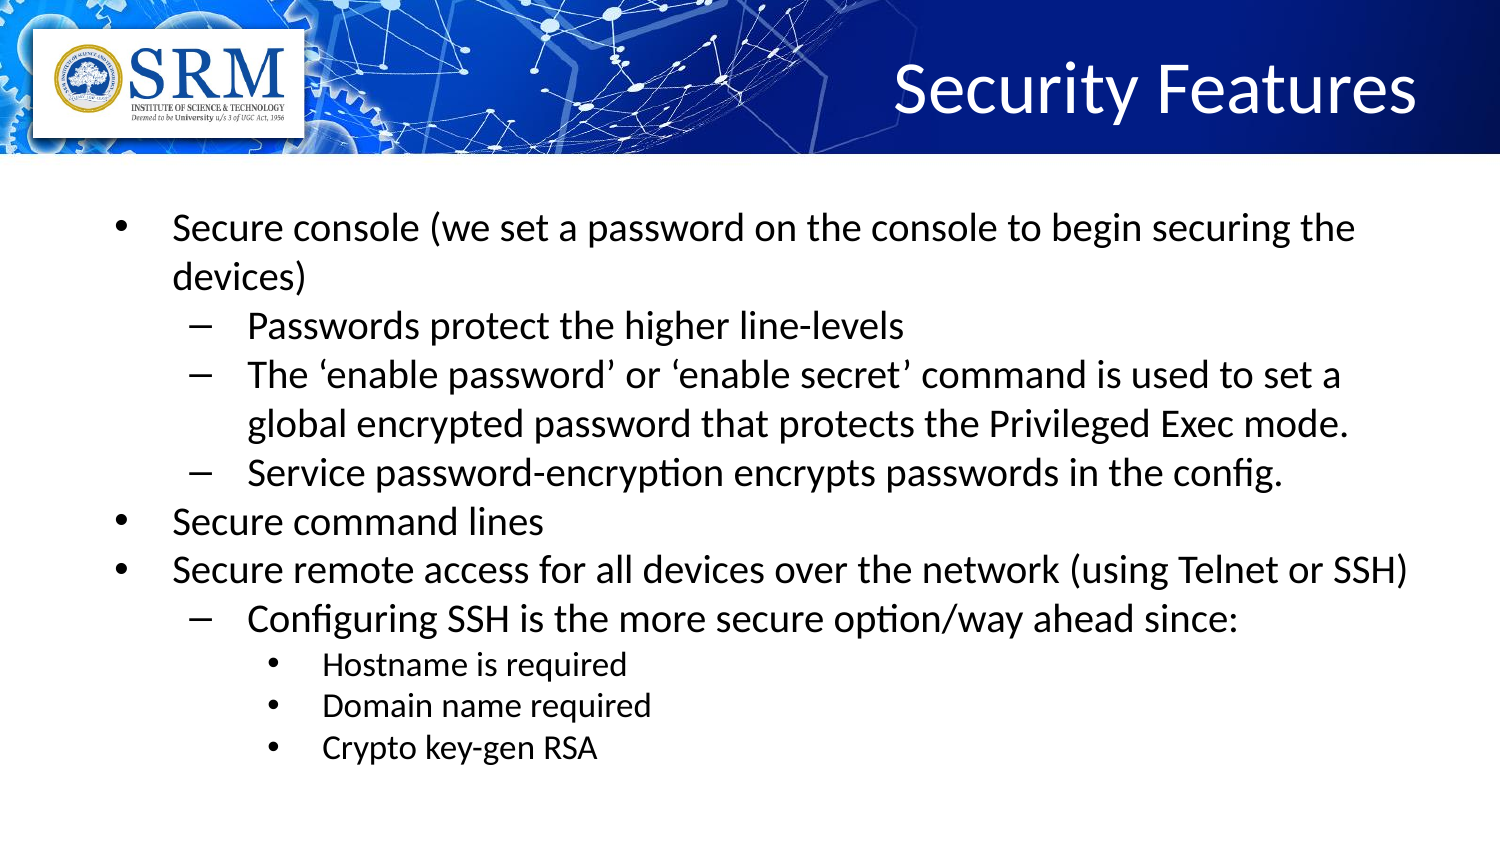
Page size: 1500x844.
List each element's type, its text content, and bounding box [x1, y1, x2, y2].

list Secure console (we set a password on the console to begin securing the devices) Passwords protect the higher line-levels The ‘enable password’ or ‘enable secret’ command is used to set a global encrypted password that protects the Privileged Exec mode. Service password-encryption encrypts passwords in the config. Secure command lines Secure remote access for all devices over the network (using Telnet or SSH) Configuring SSH is the more secure option/way ahead since: Hostname is required Domain name required Crypto key-gen RSA [82, 193, 1433, 779]
picture [0, 0, 1500, 844]
title Security Features [78, 21, 1434, 147]
